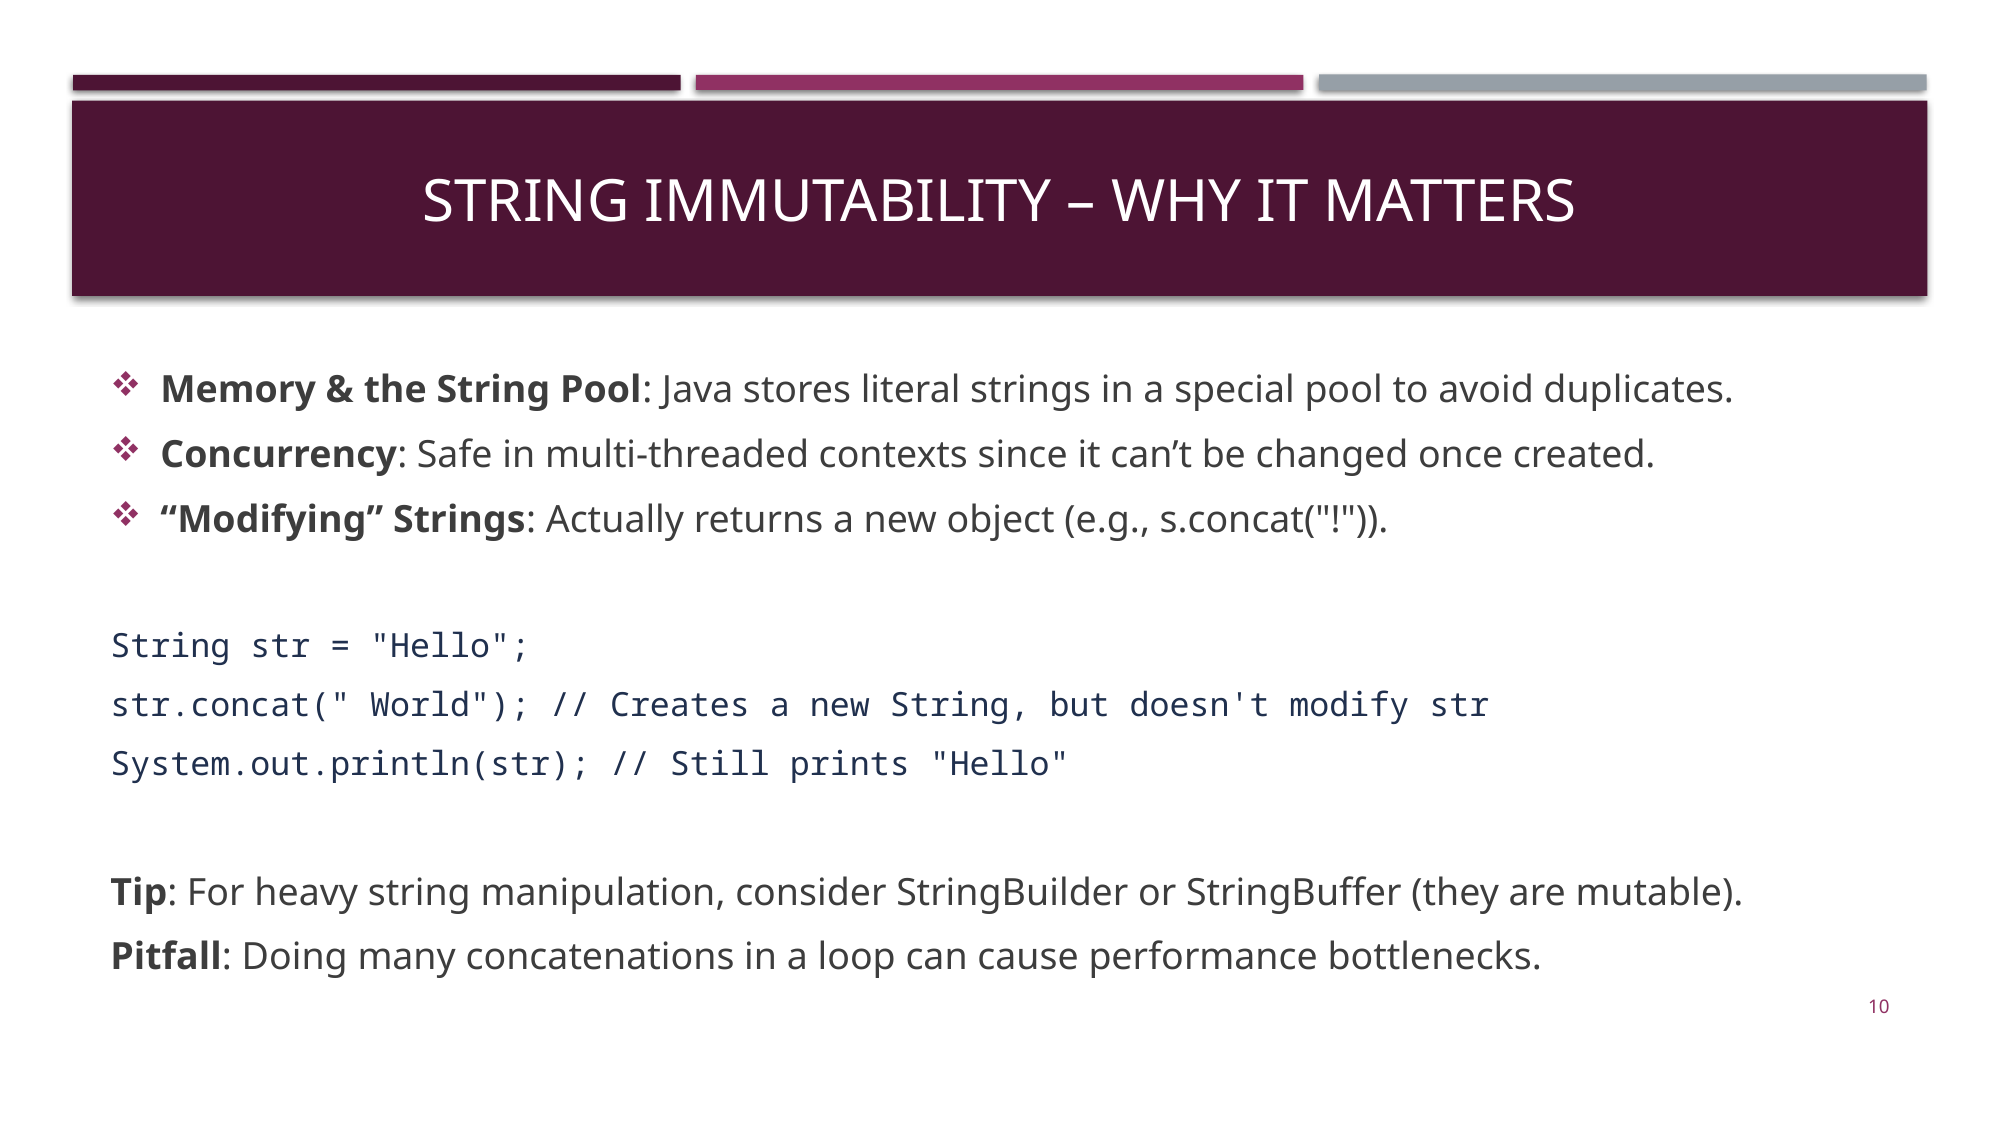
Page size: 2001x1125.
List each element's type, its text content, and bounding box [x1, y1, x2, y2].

title String Immutability – Why It Matters [95, 115, 1905, 282]
list Memory & the String Pool: Java stores literal strings in a special pool to avoid duplicates. Concurrency: Safe in multi-threaded contexts since it can’t be changed once created. “Modifying” Strings: Actually returns a new object (e.g., s.concat("!")). String str = "Hello"; str.concat(" World"); // Creates a new String, but doesn't modify str System.out.println(str); // Still prints "Hello" Tip: For heavy string manipulation, consider StringBuilder or StringBuffer (they are mutable). Pitfall: Doing many concatenations in a loop can cause performance bottlenecks. [95, 357, 1905, 1093]
slide_number 10 [1732, 977, 1905, 1037]
